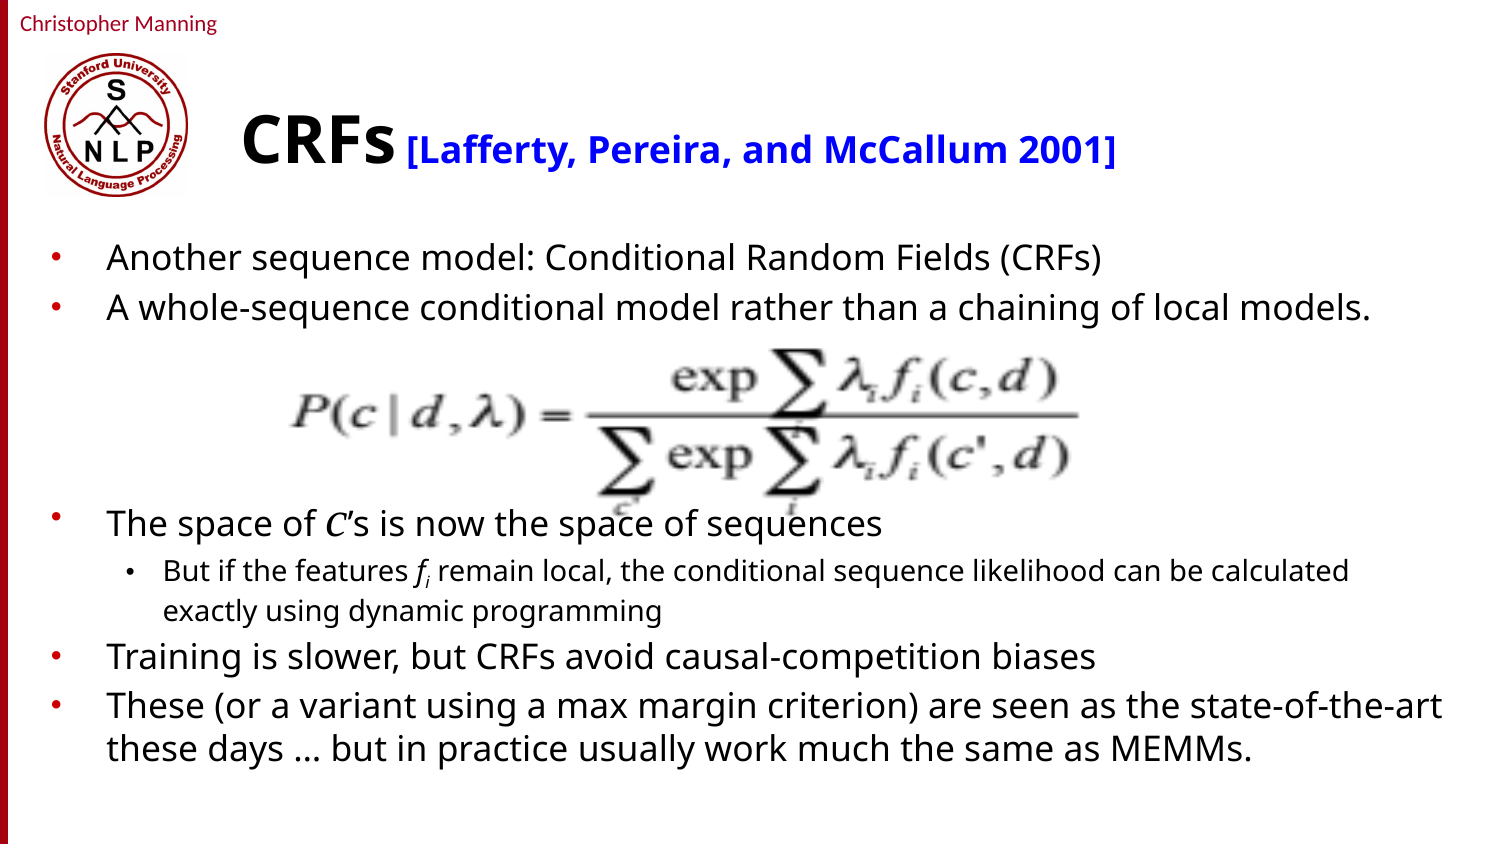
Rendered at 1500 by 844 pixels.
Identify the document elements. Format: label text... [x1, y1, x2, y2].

title CRFs [Lafferty, Pereira, and McCallum 2001] [225, 62, 1450, 185]
picture [44, 53, 188, 197]
list Another sequence model: Conditional Random Fields (CRFs) A whole-sequence conditional model rather than a chaining of local models. The space of c’s is now the space of sequences But if the features fi remain local, the conditional sequence likelihood can be calculated exactly using dynamic programming Training is slower, but CRFs avoid causal-competition biases These (or a variant using a max margin criterion) are seen as the state-of-the-art these days … but in practice usually work much the same as MEMMs. [35, 227, 1461, 828]
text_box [283, 341, 1084, 520]
